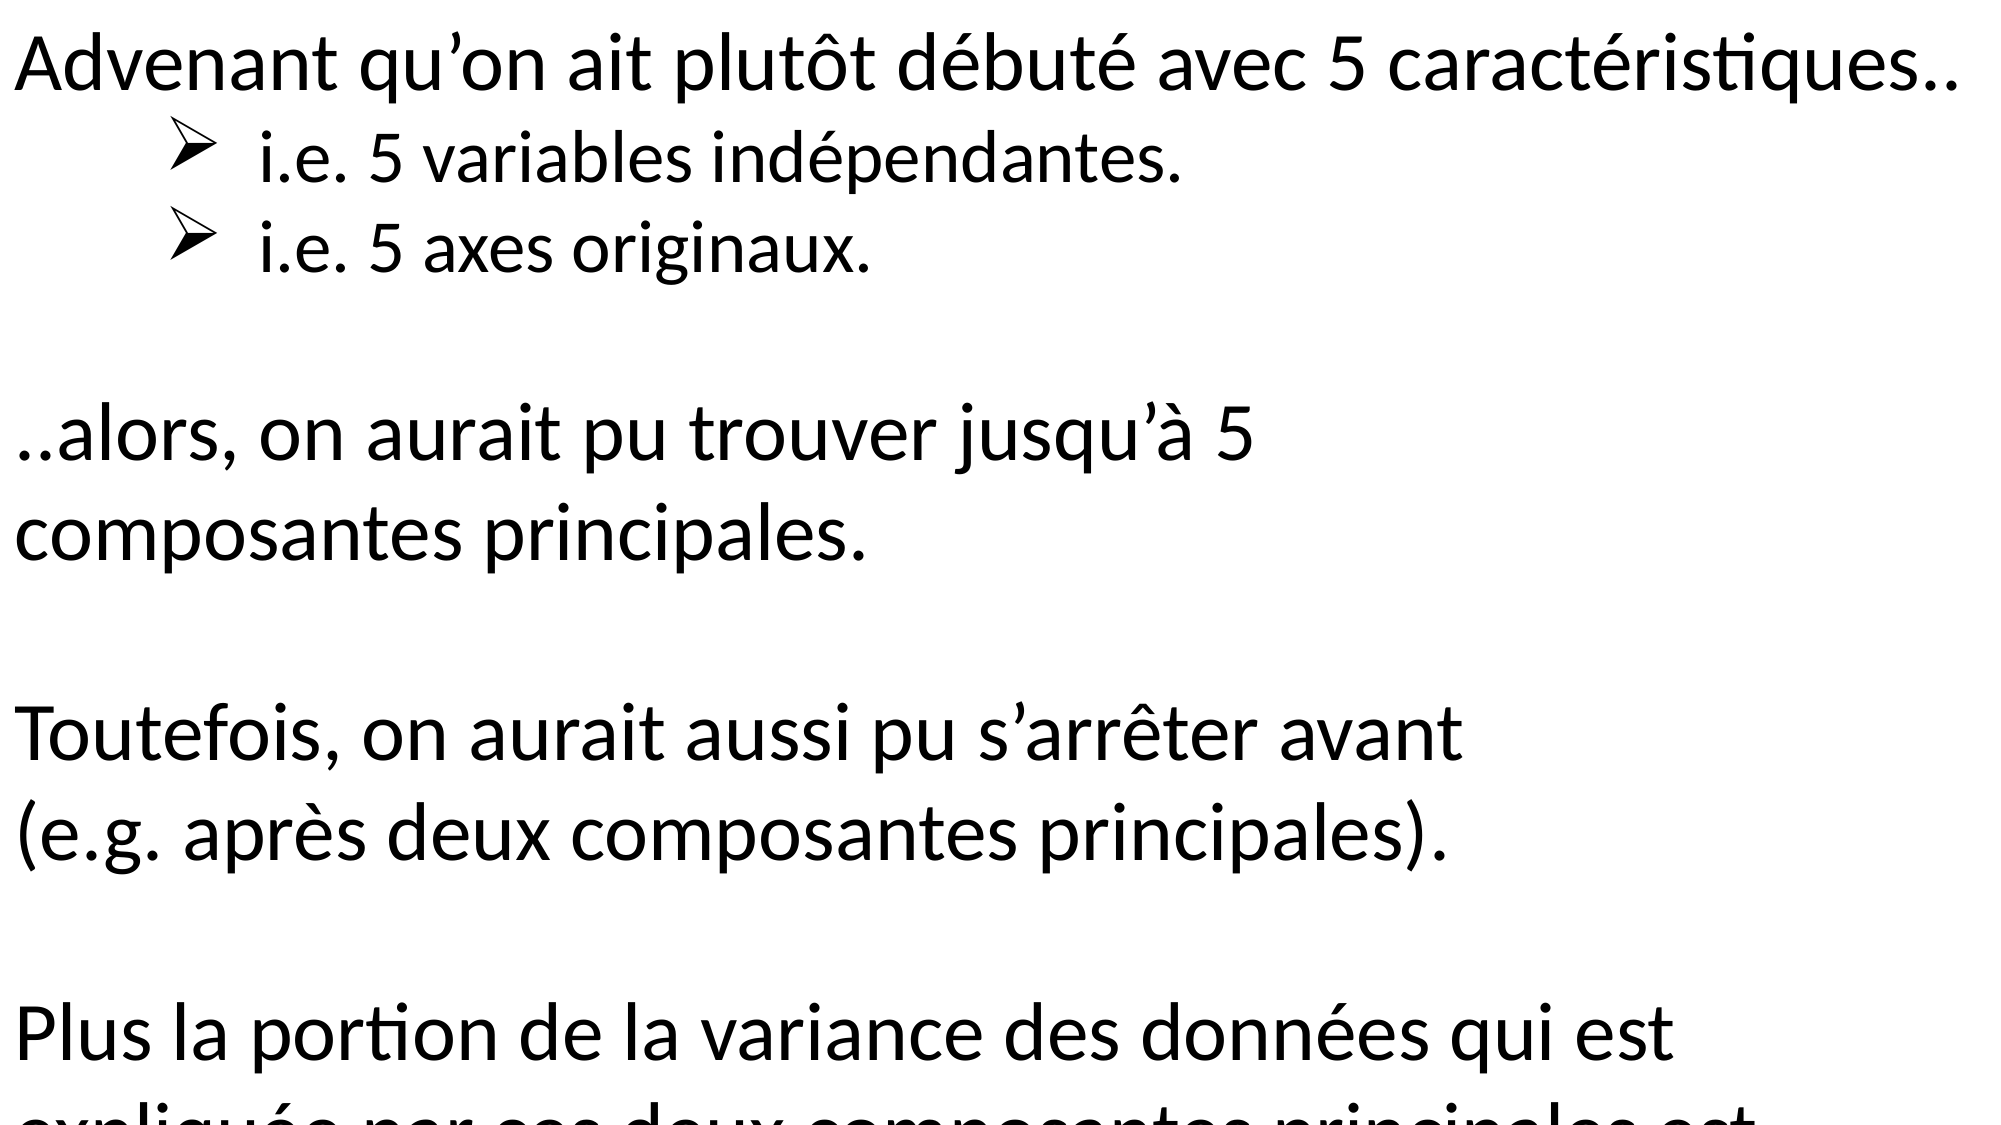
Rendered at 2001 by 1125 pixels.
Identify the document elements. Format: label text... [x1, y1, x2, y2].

text_box Advenant qu’on ait plutôt débuté avec 5 caractéristiques.. i.e. 5 variables indépendantes. i.e. 5 axes originaux. ..alors, on aurait pu trouver jusqu’à 5 composantes principales. Toutefois, on aurait aussi pu s’arrêter avant (e.g. après deux composantes principales). Plus la portion de la variance des données qui est expliquée par ces deux composantes principales est grande, plus ces composantes seront utiles…: …pour visualiser la distribution des données. …pour utiliser comme caractéristiques d’entrées d’un autre algorithme d’apprentissage automatique (e.g. régression, classification ou regroupement). [0, 0, 2000, 1125]
